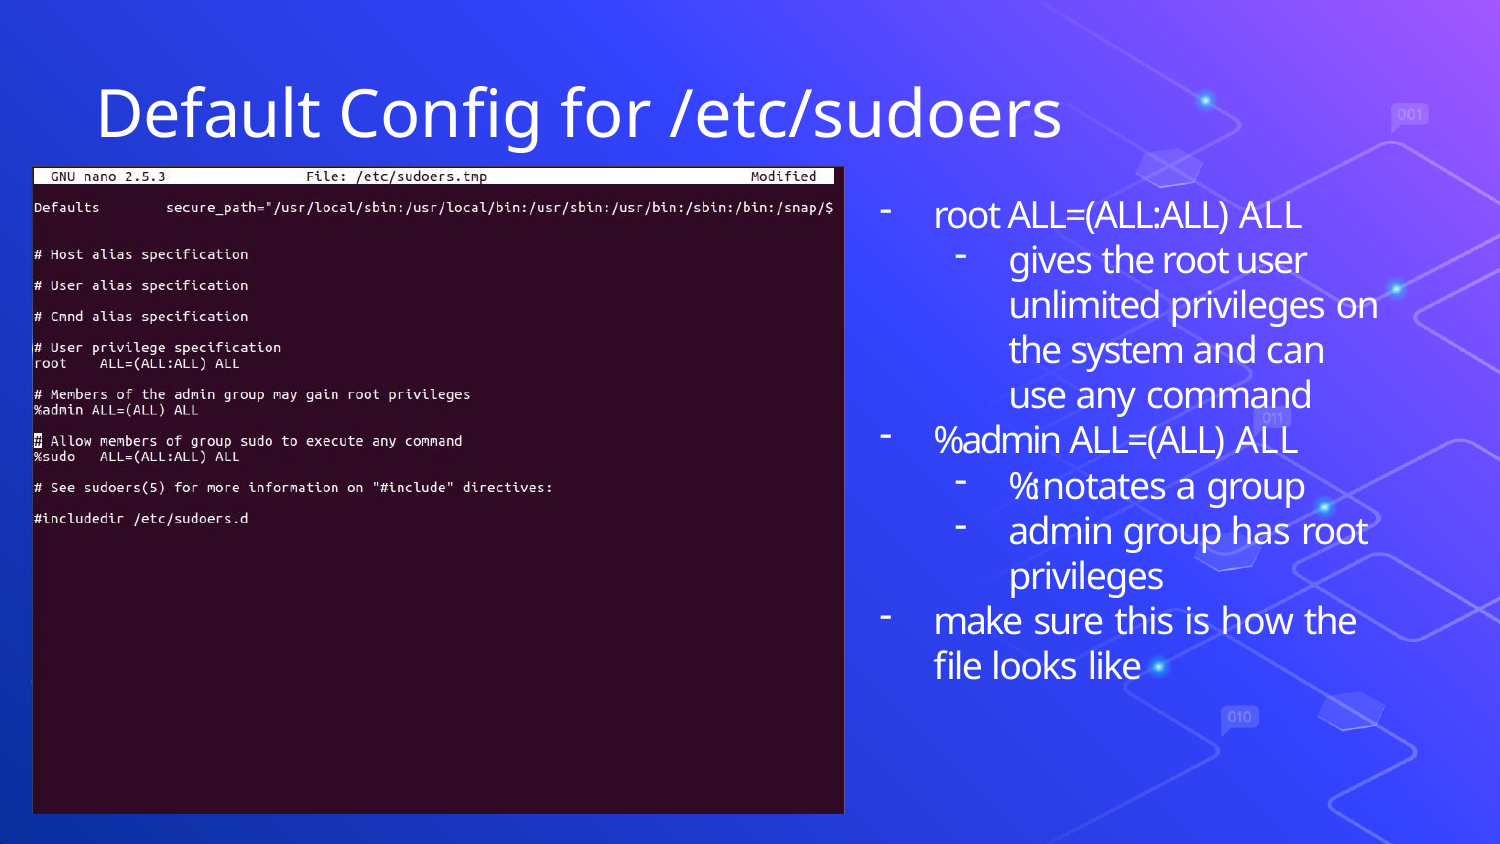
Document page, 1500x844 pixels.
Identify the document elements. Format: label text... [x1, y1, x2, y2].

title Default Conﬁg for /etc/sudoers [93, 68, 1120, 212]
text_box [31, 166, 845, 814]
text_box root ALL=(ALL:ALL) ALL gives the root user unlimited privileges on the system and can use any command %admin ALL=(ALL) ALL %: notates a group admin group has root privileges make sure this is how the ﬁle looks like [877, 189, 1398, 687]
picture [0, 0, 1500, 844]
